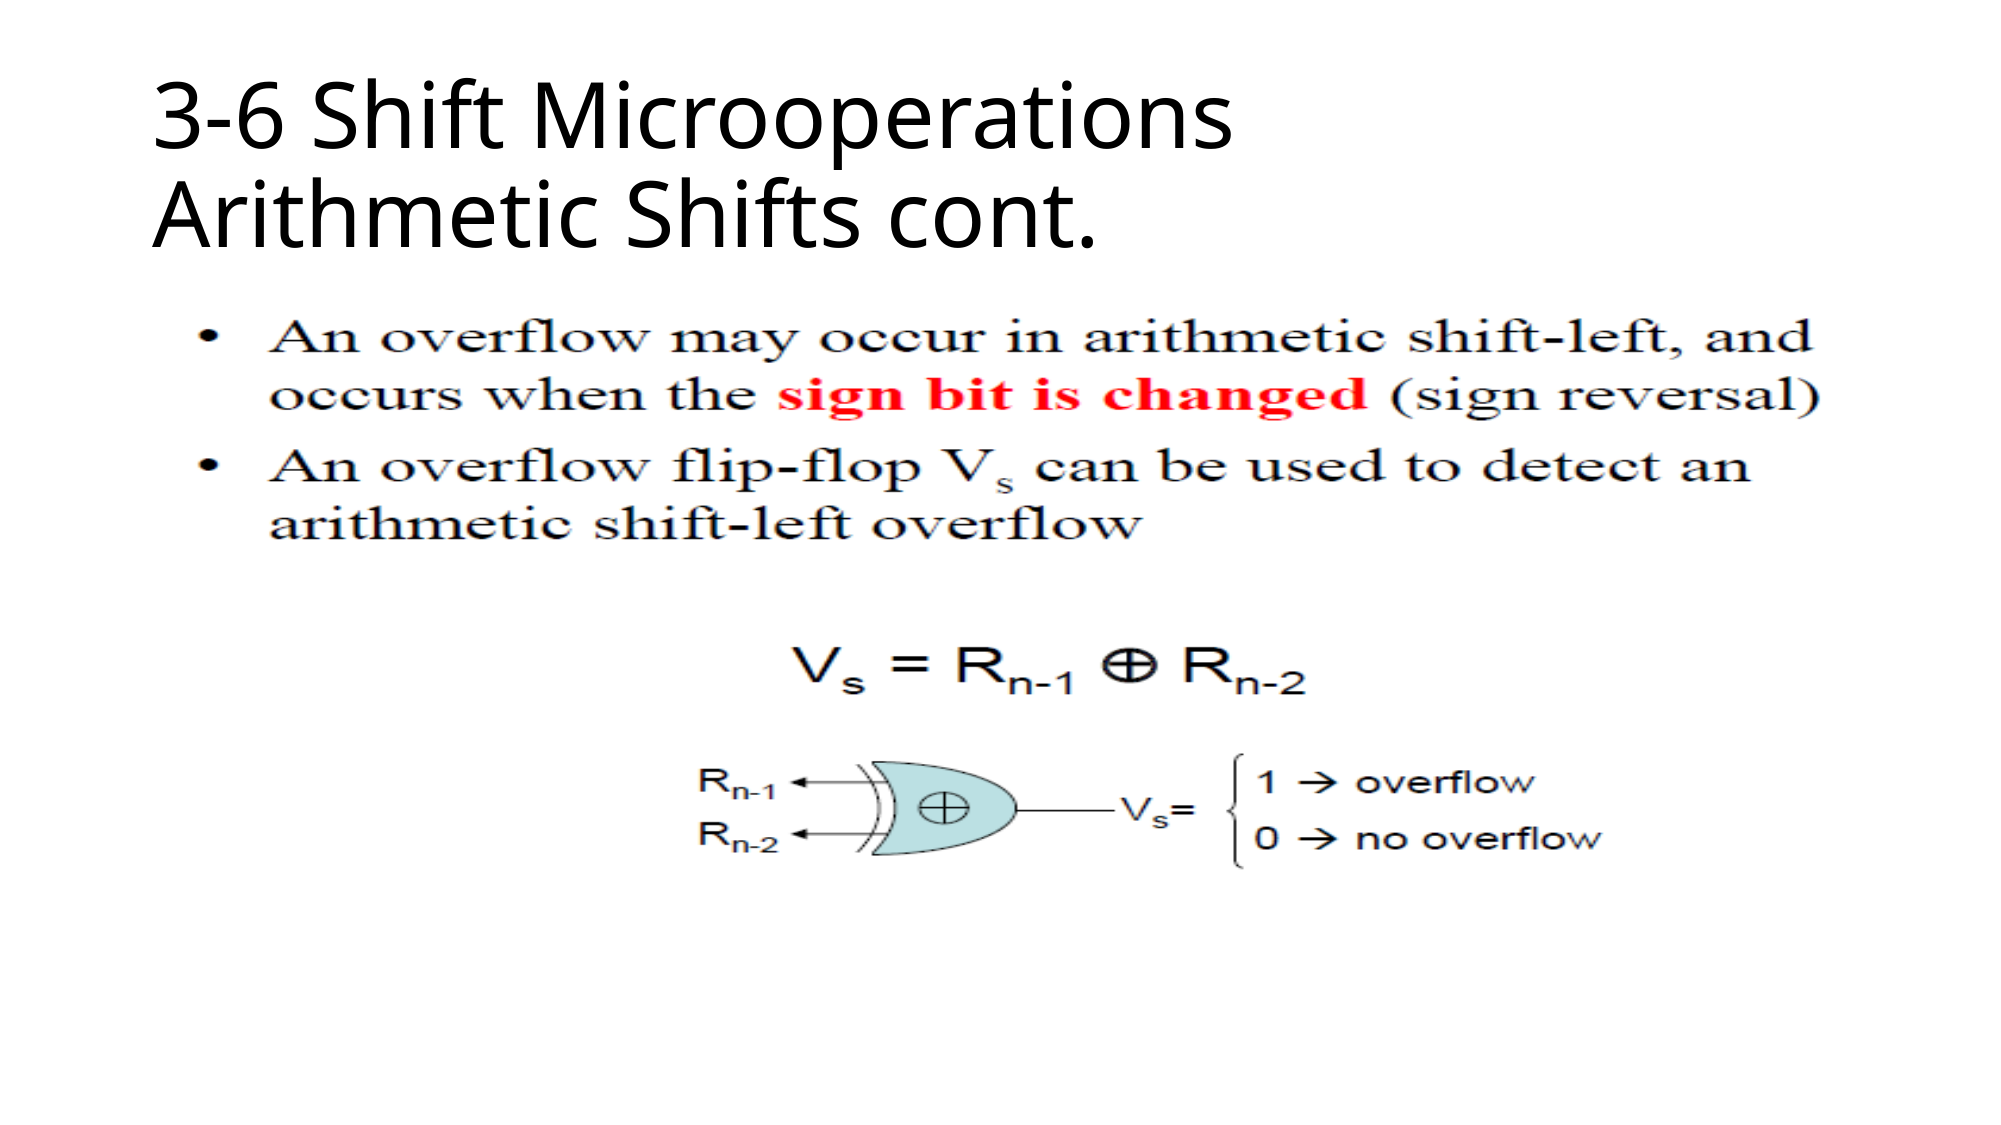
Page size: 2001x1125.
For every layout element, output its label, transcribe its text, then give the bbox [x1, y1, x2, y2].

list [137, 299, 1863, 1014]
title 3-6 Shift Microoperations Arithmetic Shifts cont. [137, 59, 1863, 278]
